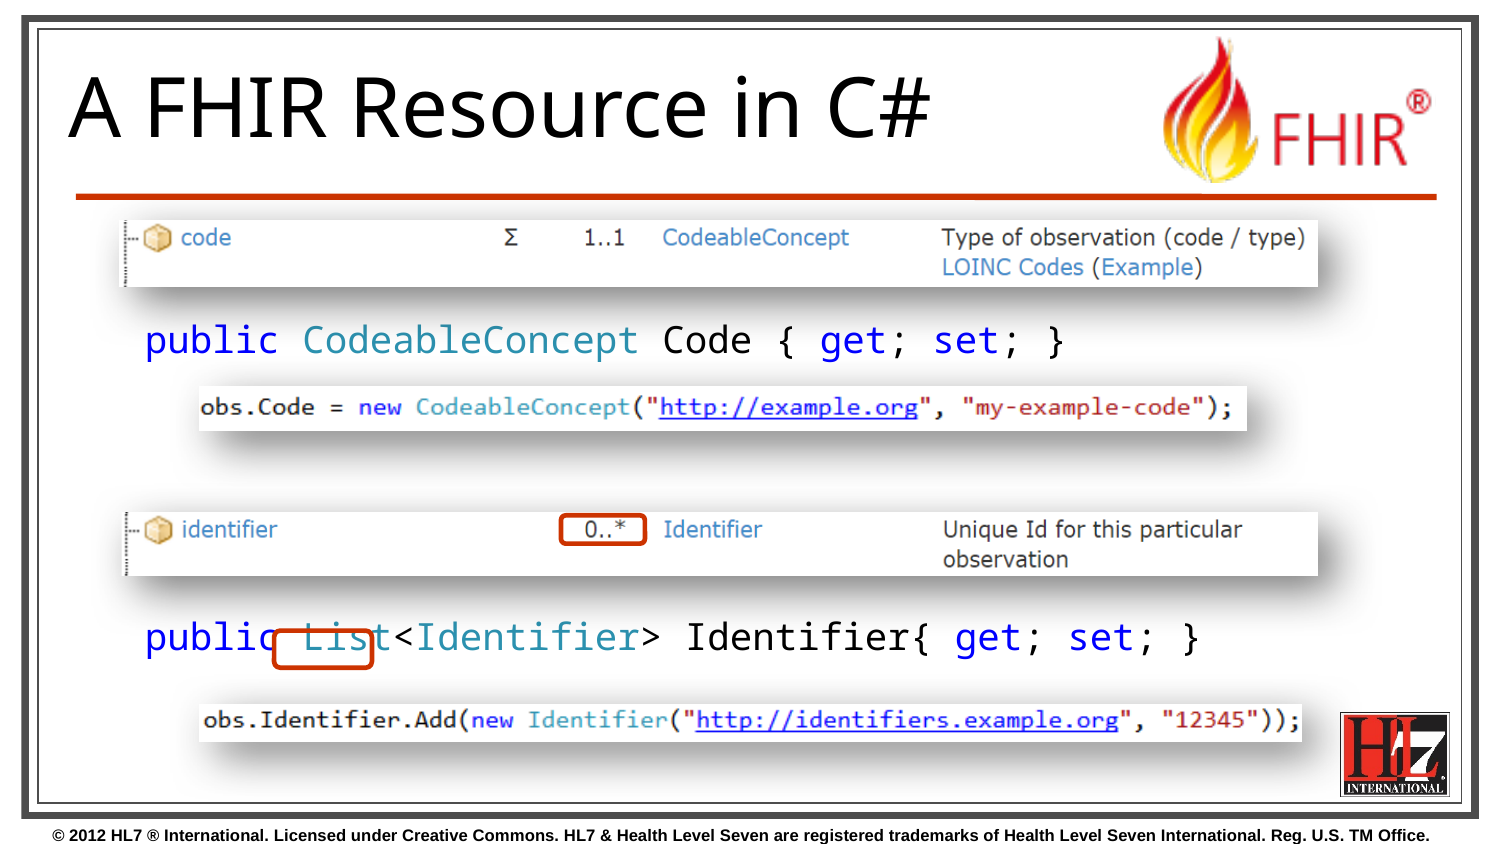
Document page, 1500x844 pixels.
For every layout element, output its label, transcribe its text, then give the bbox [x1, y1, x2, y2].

picture [121, 512, 1319, 576]
picture [1340, 712, 1450, 797]
list public CodeableConcept Code { get; set; } public List<Identifier> Identifier{ get; set; } [62, 225, 1438, 777]
picture [1163, 36, 1436, 183]
text_box [274, 630, 372, 668]
picture [119, 220, 1319, 287]
title A FHIR Resource in C# [53, 40, 1128, 187]
picture [199, 386, 1247, 432]
picture [199, 704, 1302, 742]
